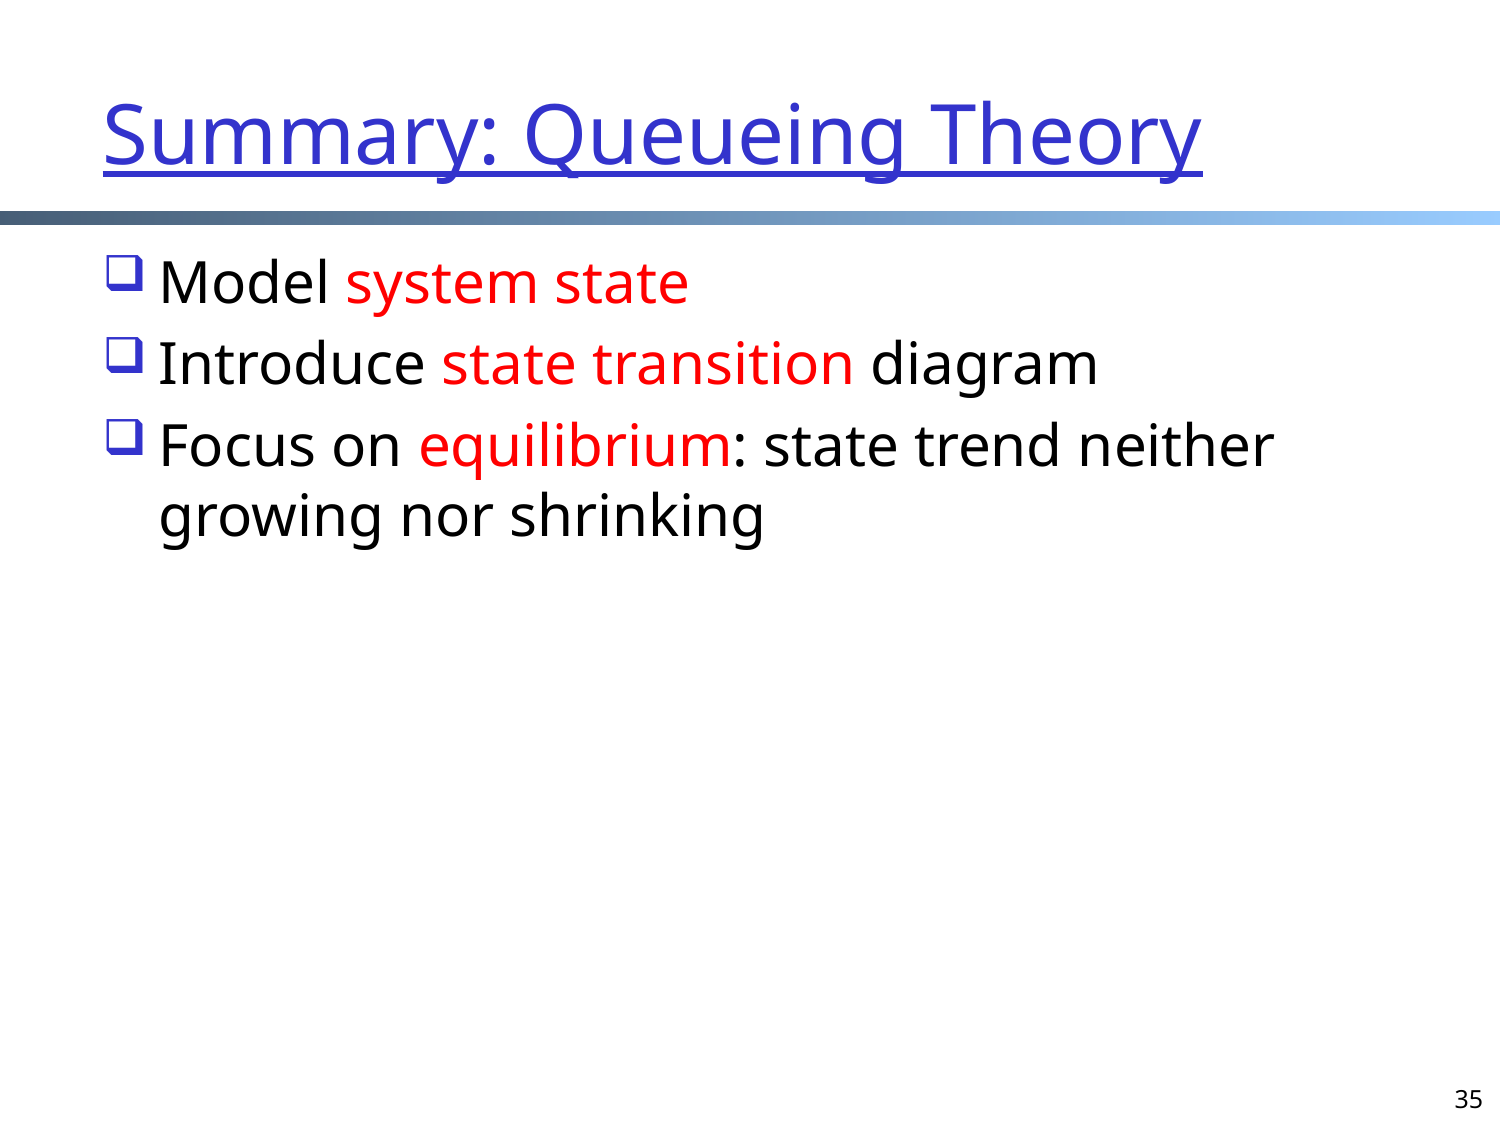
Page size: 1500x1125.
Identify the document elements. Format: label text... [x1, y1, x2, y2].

title Summary: Queueing Theory [87, 37, 1363, 225]
text_box [1424, 212, 1428, 224]
list Model system state Introduce state transition diagram Focus on equilibrium: state trend neither growing nor shrinking [87, 237, 1363, 1000]
slide_number 35 [848, 1049, 1499, 1125]
